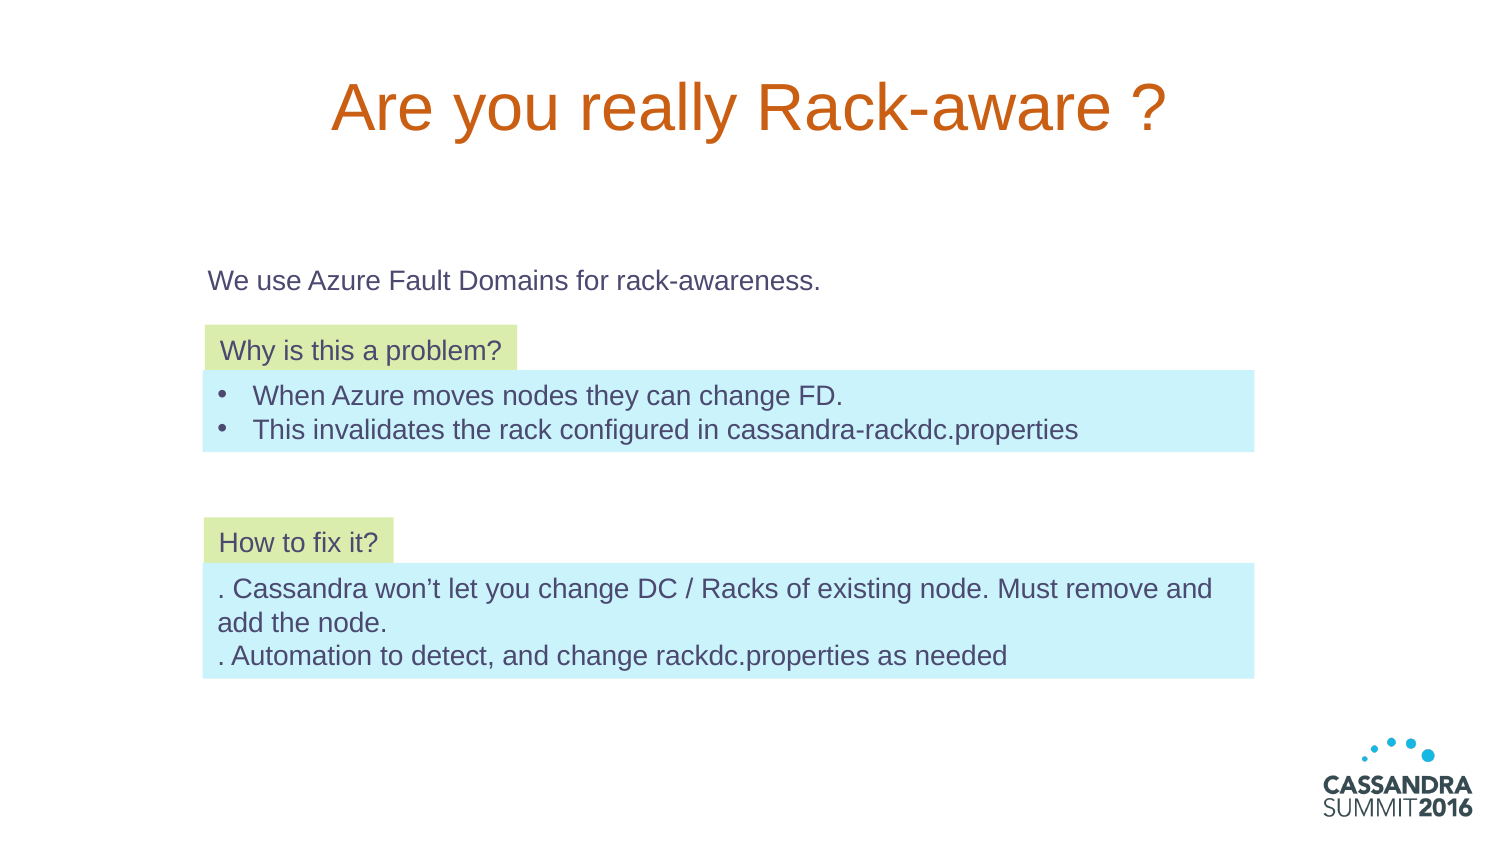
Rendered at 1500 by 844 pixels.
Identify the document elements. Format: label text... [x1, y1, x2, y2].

text_box When Azure moves nodes they can change FD. This invalidates the rack configured in cassandra-rackdc.properties [202, 370, 1255, 453]
text_box How to fix it? [203, 517, 394, 562]
text_box We use Azure Fault Domains for rack-awareness. [192, 254, 837, 304]
text_box Why is this a problem? [204, 324, 518, 370]
title Are you really Rack-aware ? [75, 33, 1425, 175]
picture [1320, 734, 1475, 819]
text_box . Cassandra won’t let you change DC / Racks of existing node. Must remove and add the node. . Automation to detect, and change rackdc.properties as needed [202, 562, 1255, 679]
